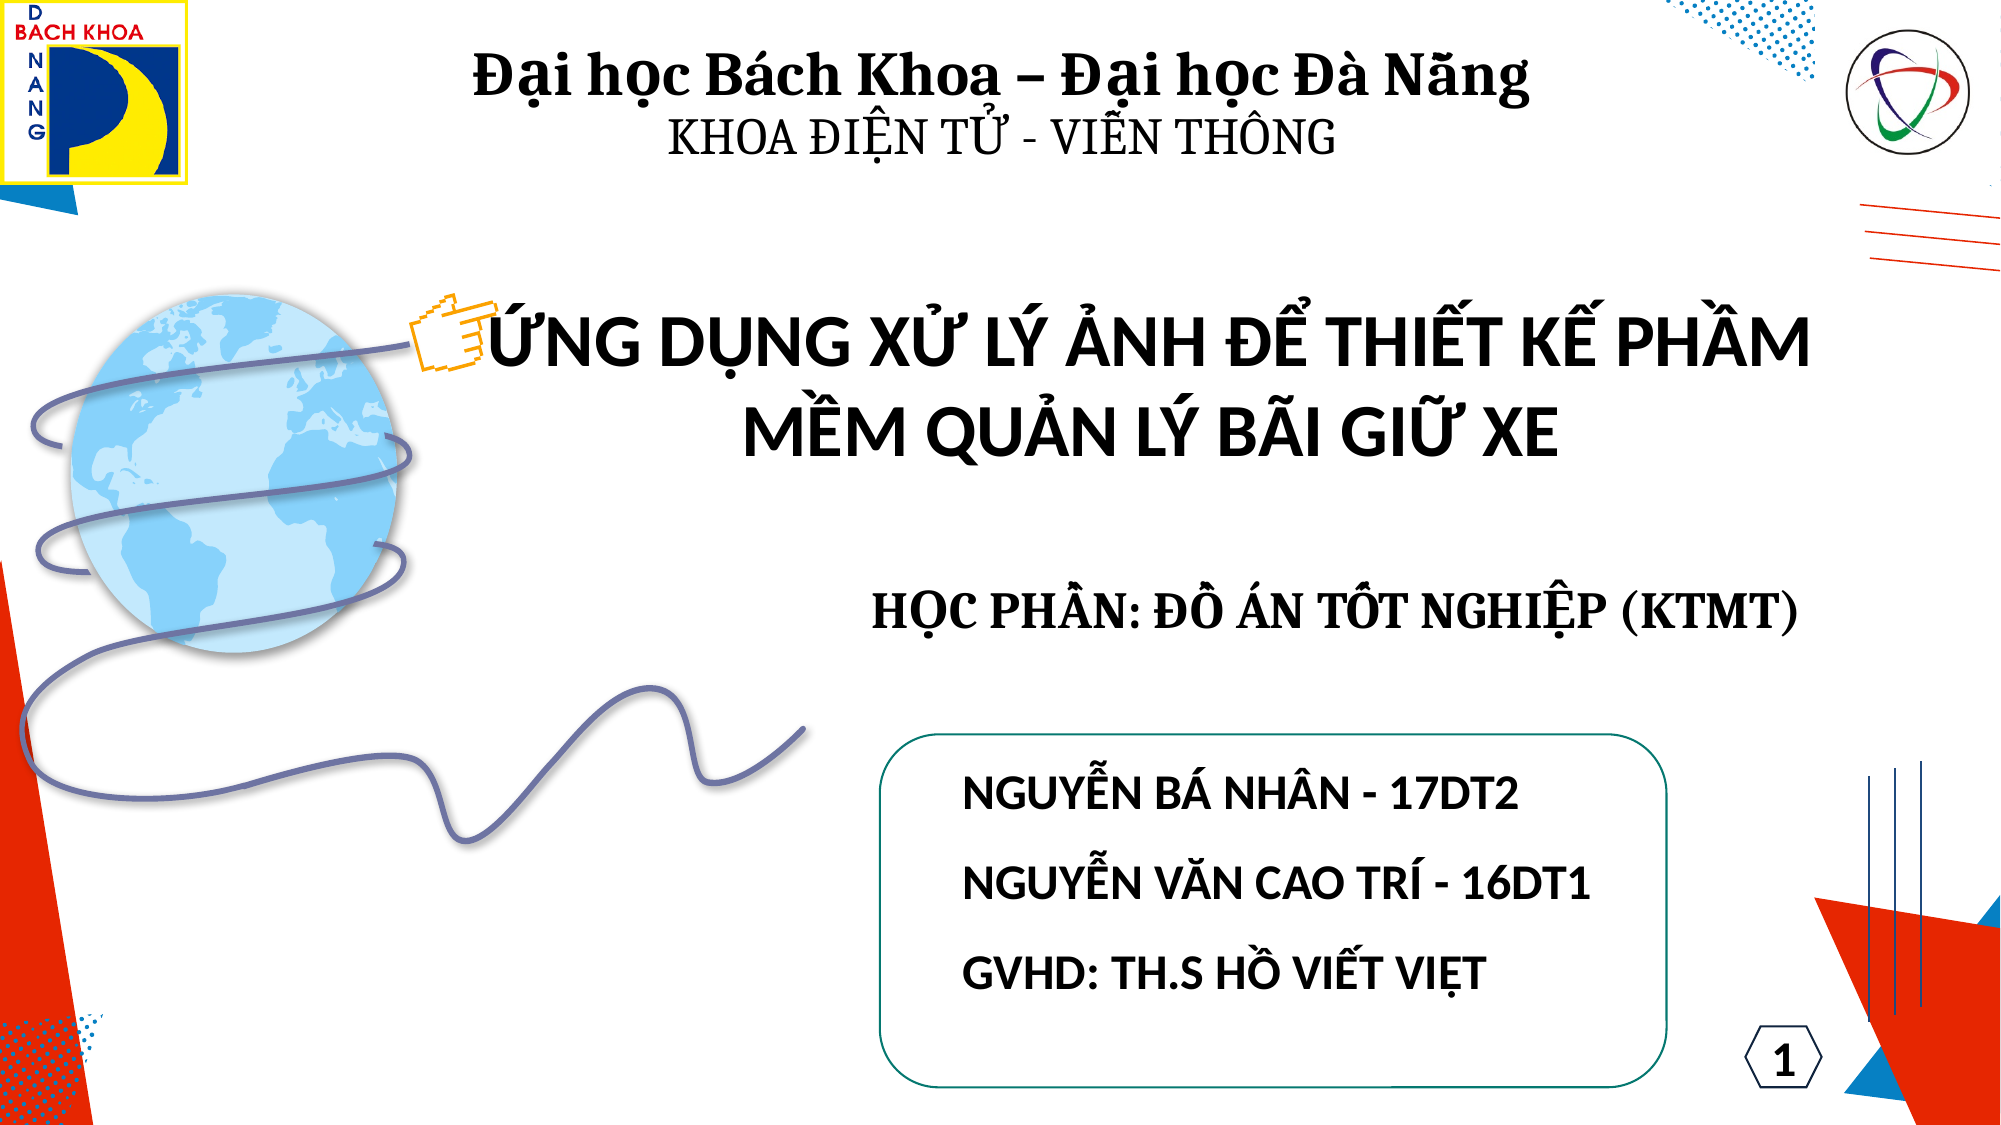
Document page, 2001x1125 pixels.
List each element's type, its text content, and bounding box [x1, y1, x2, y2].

picture [1815, 0, 2000, 185]
text_box Đại học Bách Khoa – Đại học Đà Nẵng KHOA ĐIỆN TỬ - VIỄN THÔNG [188, 26, 1815, 152]
text_box [878, 733, 1668, 1089]
text_box [398, 341, 411, 350]
text_box [19, 653, 806, 845]
picture [0, 0, 188, 185]
text_box ỨNG DỤNG XỬ LÝ ẢNH ĐỂ THIẾT KẾ PHẦM MỀM QUẢN LÝ BÃI GIỮ XE [457, 284, 1845, 480]
text_box [398, 547, 407, 581]
text_box HỌC PHẦN: ĐỒ ÁN TỐT NGHIỆP (KTMT) [856, 569, 2000, 647]
text_box 1 [1744, 1025, 1823, 1089]
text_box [69, 293, 398, 653]
text_box [398, 436, 413, 472]
text_box [30, 393, 69, 450]
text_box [412, 293, 503, 369]
text_box [35, 521, 69, 575]
text_box NGUYỄN BÁ NHÂN - 17DT2 NGUYỄN VĂN CAO TRÍ - 16DT1 GVHD: TH.S HỒ VIẾT VIỆT [947, 677, 1791, 1007]
